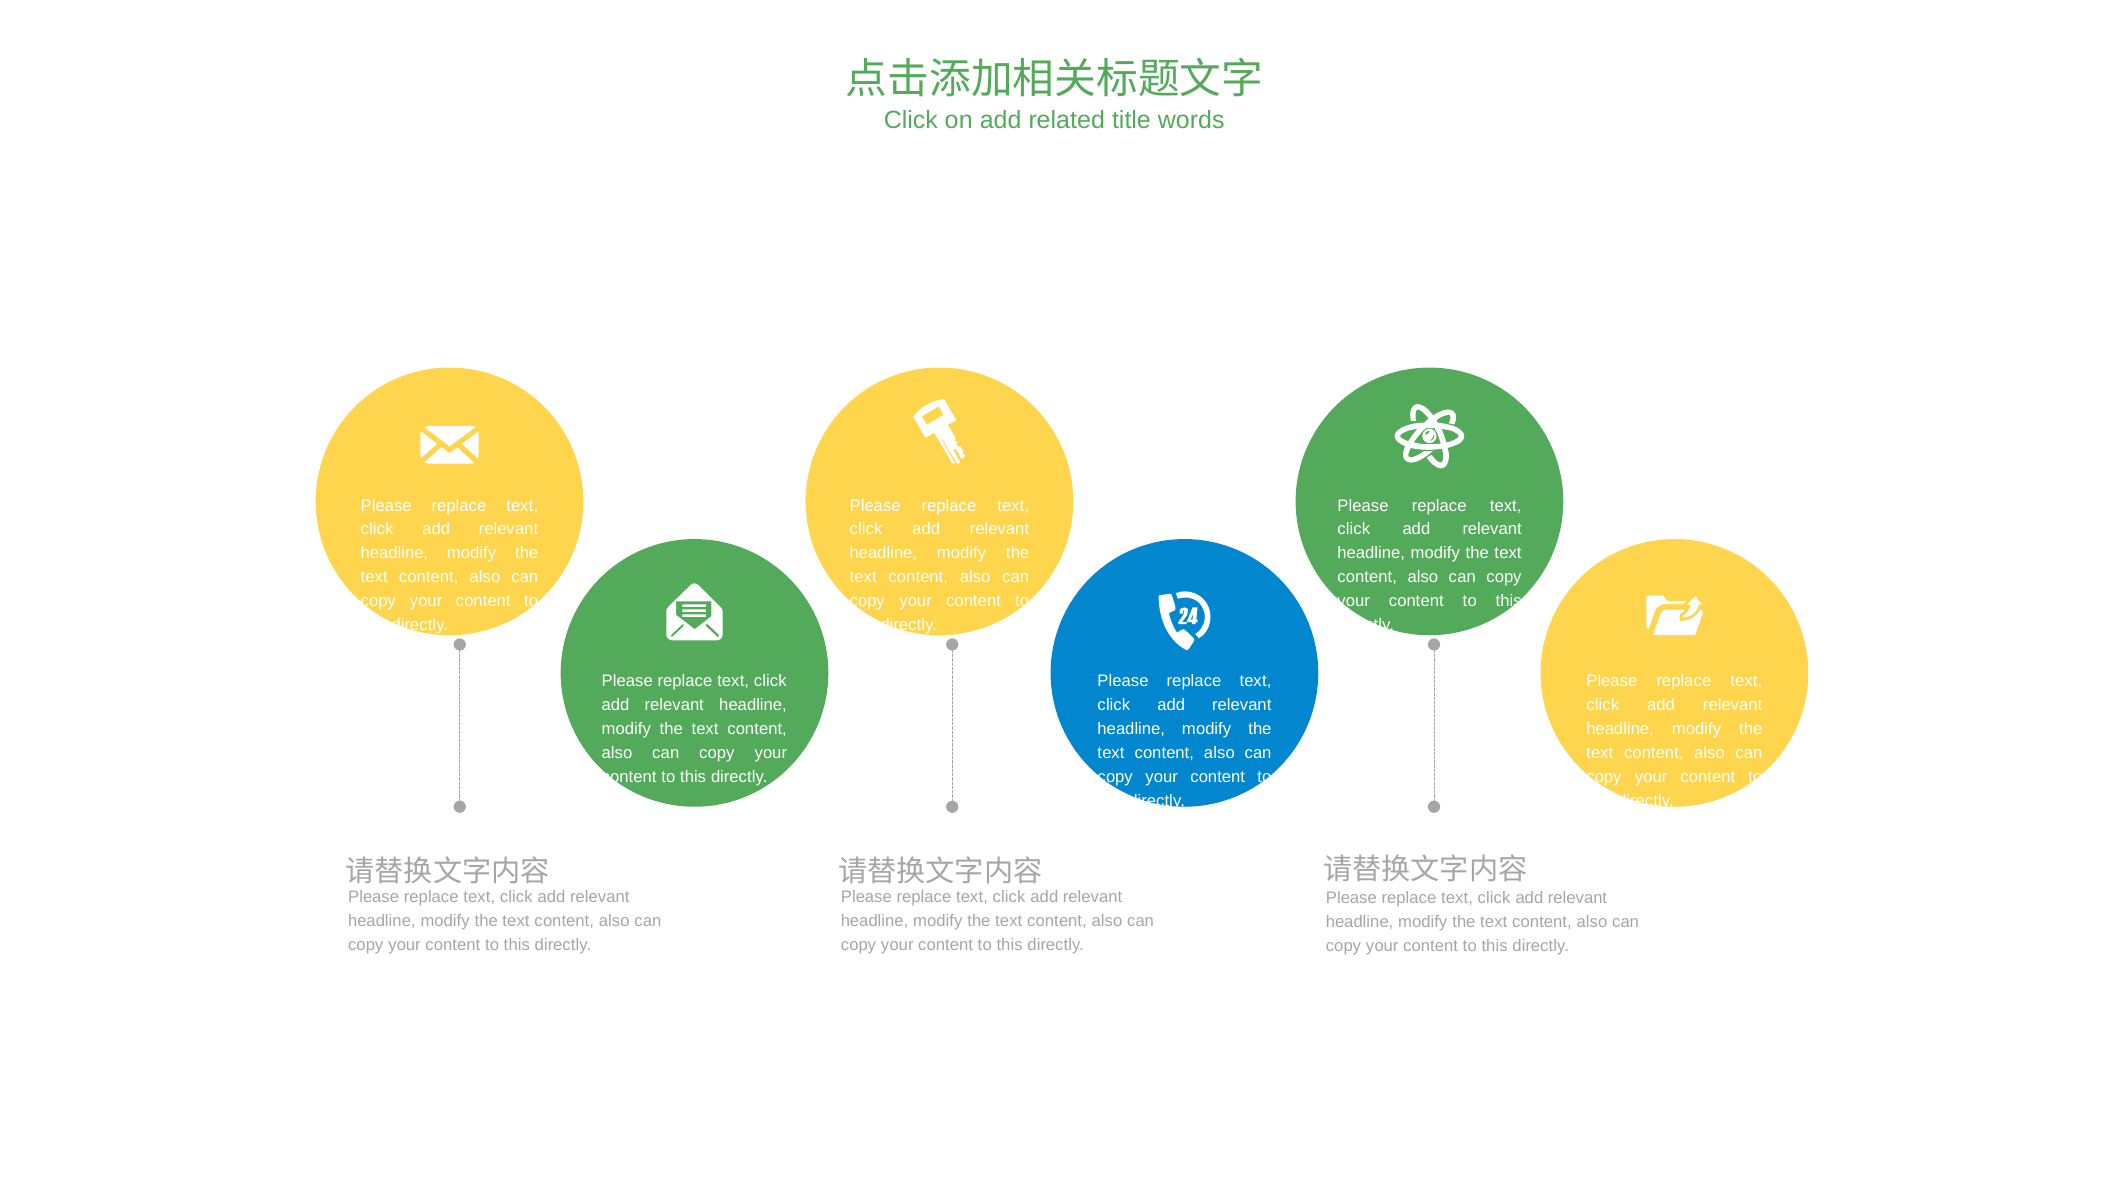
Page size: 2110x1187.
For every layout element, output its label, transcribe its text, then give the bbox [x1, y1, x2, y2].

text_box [1295, 367, 1564, 642]
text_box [805, 367, 1074, 642]
text_box 点击添加相关标题文字 [803, 44, 1307, 107]
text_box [315, 367, 584, 642]
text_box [560, 539, 829, 807]
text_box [1323, 843, 1671, 954]
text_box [1540, 539, 1809, 817]
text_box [838, 845, 1186, 953]
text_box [345, 845, 693, 953]
text_box Click on add related title words [864, 95, 1246, 158]
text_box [1050, 539, 1319, 817]
